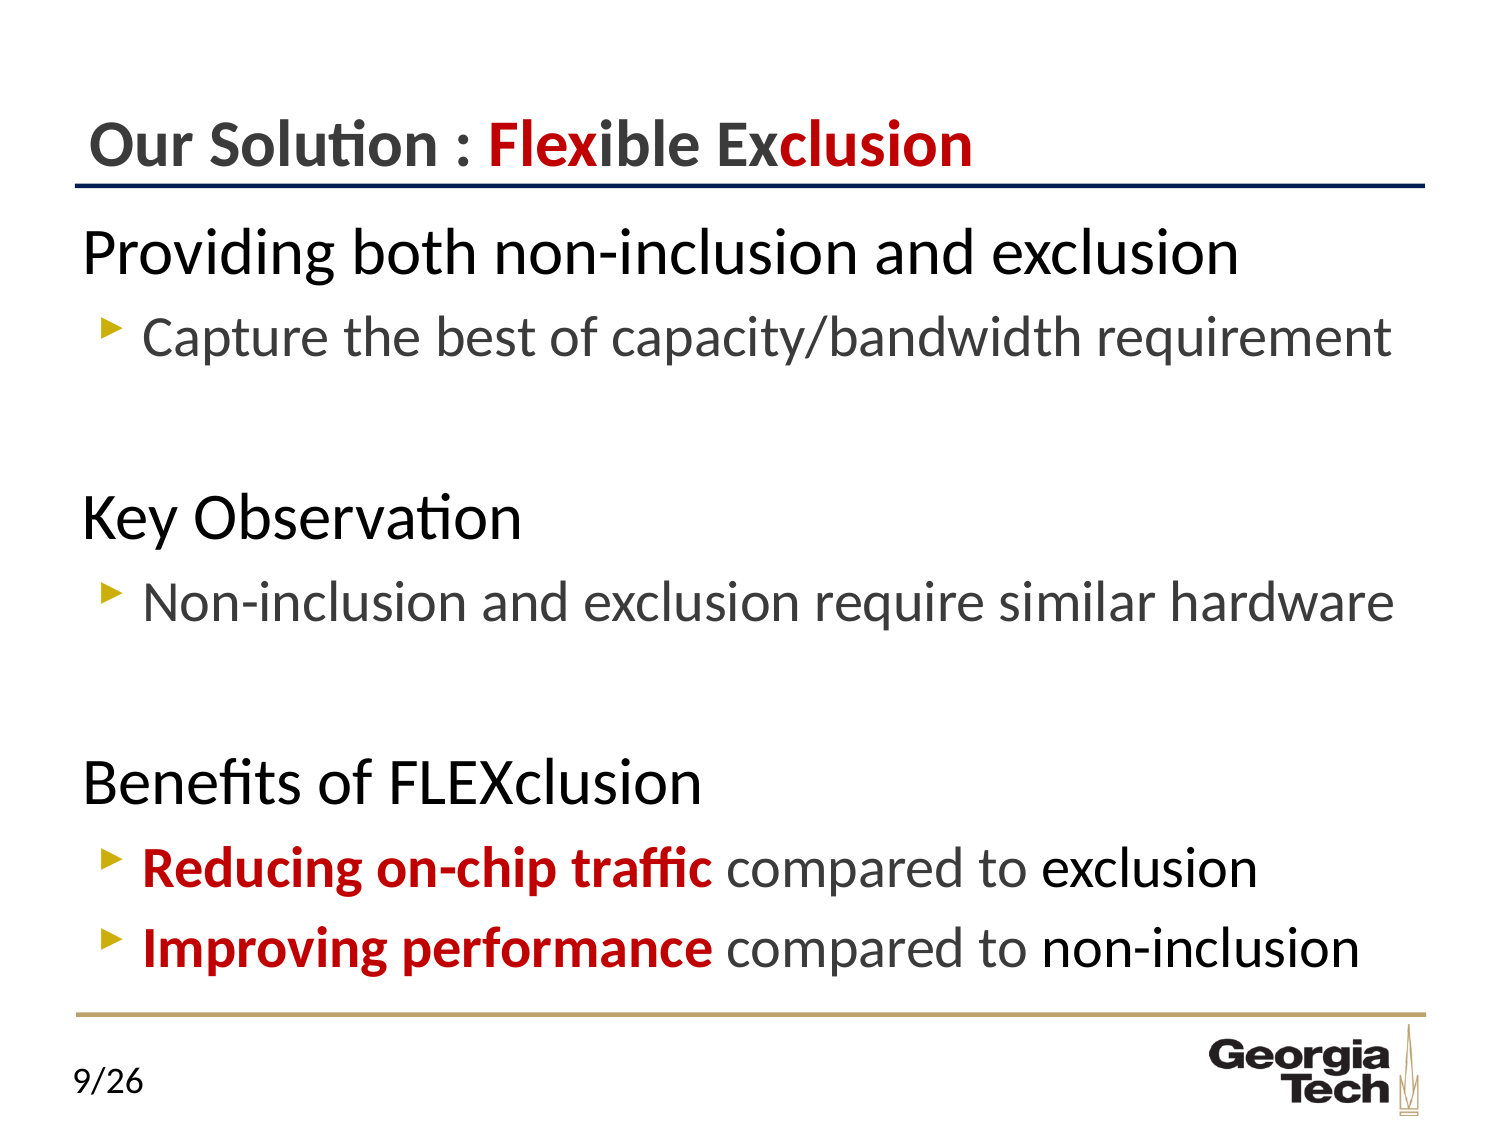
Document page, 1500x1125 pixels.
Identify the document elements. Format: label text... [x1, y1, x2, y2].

title Our Solution : Flexible Exclusion [75, 24, 1425, 188]
picture [1209, 1024, 1425, 1116]
list Providing both non-inclusion and exclusion Capture the best of capacity/bandwidth requirement Key Observation Non-inclusion and exclusion require similar hardware Benefits of FLEXclusion Reducing on-chip traffic compared to exclusion Improving performance compared to non-inclusion [37, 200, 1425, 1010]
